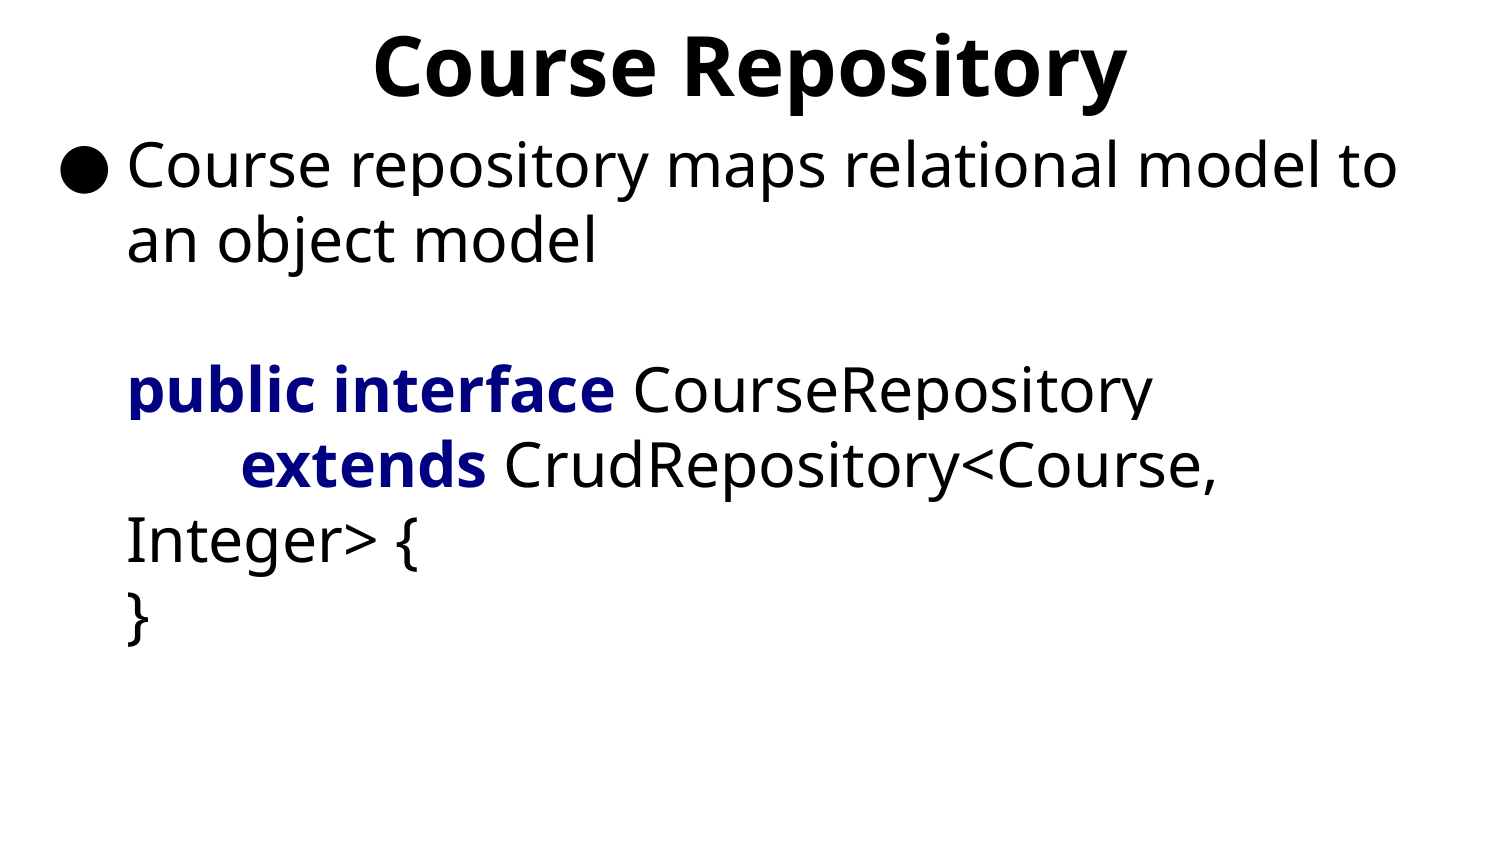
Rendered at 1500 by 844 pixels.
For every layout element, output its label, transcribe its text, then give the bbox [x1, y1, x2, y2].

title Course Repository [0, 0, 1500, 111]
list Course repository maps relational model to an object model public interface CourseRepository extends CrudRepository<Course, Integer> { } [36, 110, 1500, 844]
